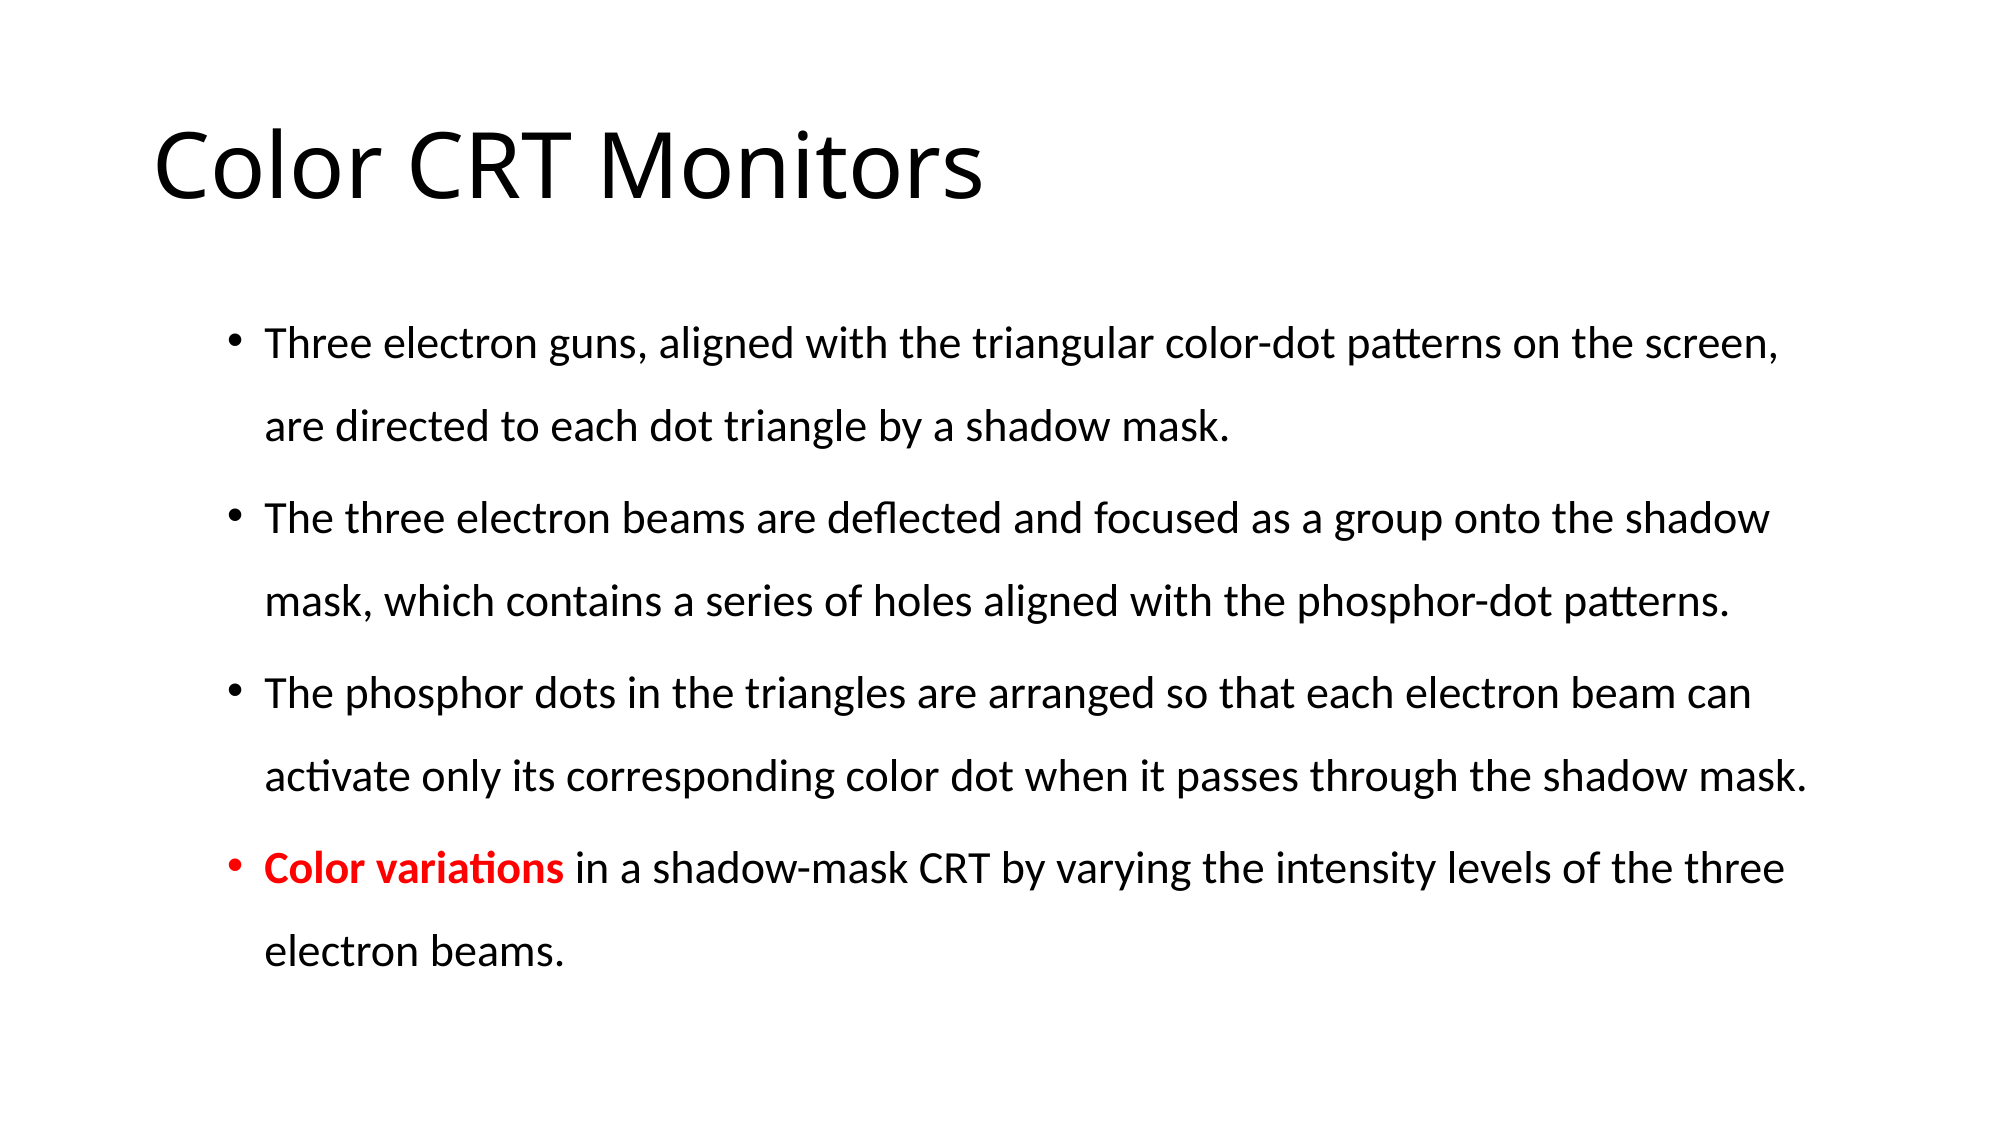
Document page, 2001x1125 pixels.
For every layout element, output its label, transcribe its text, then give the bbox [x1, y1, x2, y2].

list Three electron guns, aligned with the triangular color-dot patterns on the screen, are directed to each dot triangle by a shadow mask. The three electron beams are deflected and focused as a group onto the shadow mask, which contains a series of holes aligned with the phosphor-dot patterns. The phosphor dots in the triangles are arranged so that each electron beam can activate only its corresponding color dot when it passes through the shadow mask. Color variations in a shadow-mask CRT by varying the intensity levels of the three electron beams. [137, 277, 1834, 1084]
title Color CRT Monitors [137, 59, 1863, 278]
